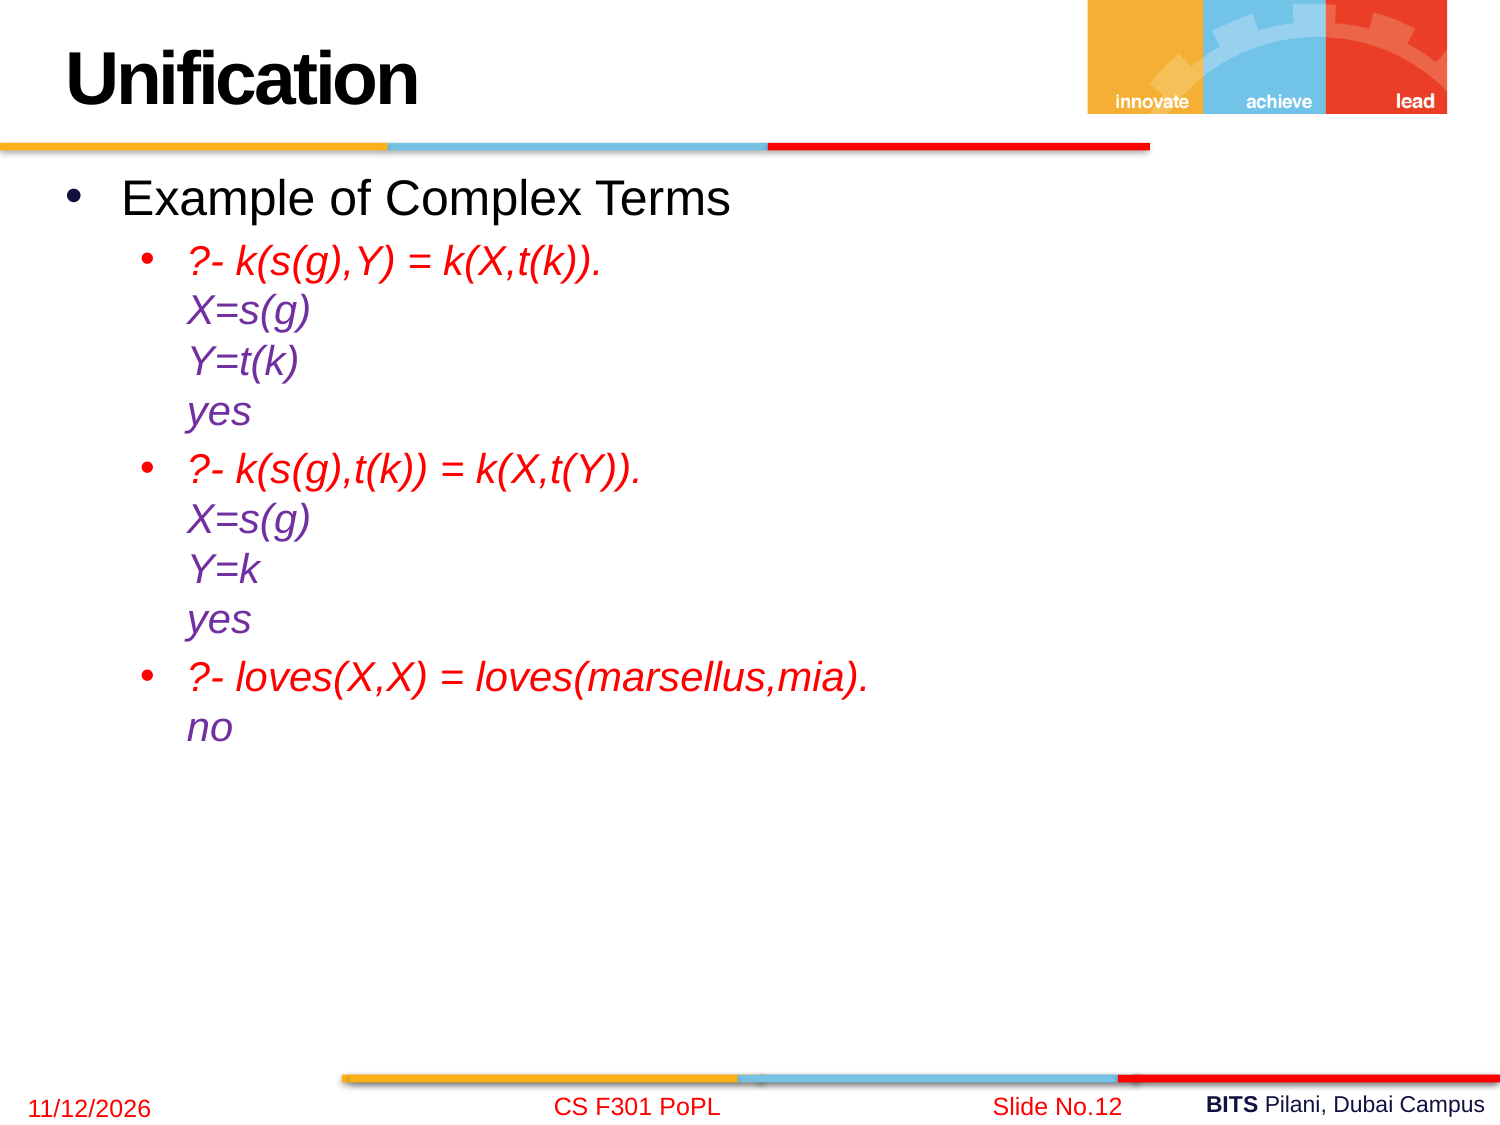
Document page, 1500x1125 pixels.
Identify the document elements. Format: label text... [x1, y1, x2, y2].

list Unification [50, 24, 1088, 139]
picture [1087, 0, 1448, 114]
footer CS F301 PoPL [399, 1074, 875, 1125]
list Example of Complex Terms ?- k(s(g),Y) = k(X,t(k)). X=s(g) Y=t(k) yes ?- k(s(g),t(k)) = k(X,t(Y)). X=s(g) Y=k yes ?- loves(X,X) = loves(marsellus,mia). no [50, 157, 1400, 1063]
slide_number Slide No.12 [875, 1074, 1138, 1125]
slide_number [12, 1077, 363, 1125]
